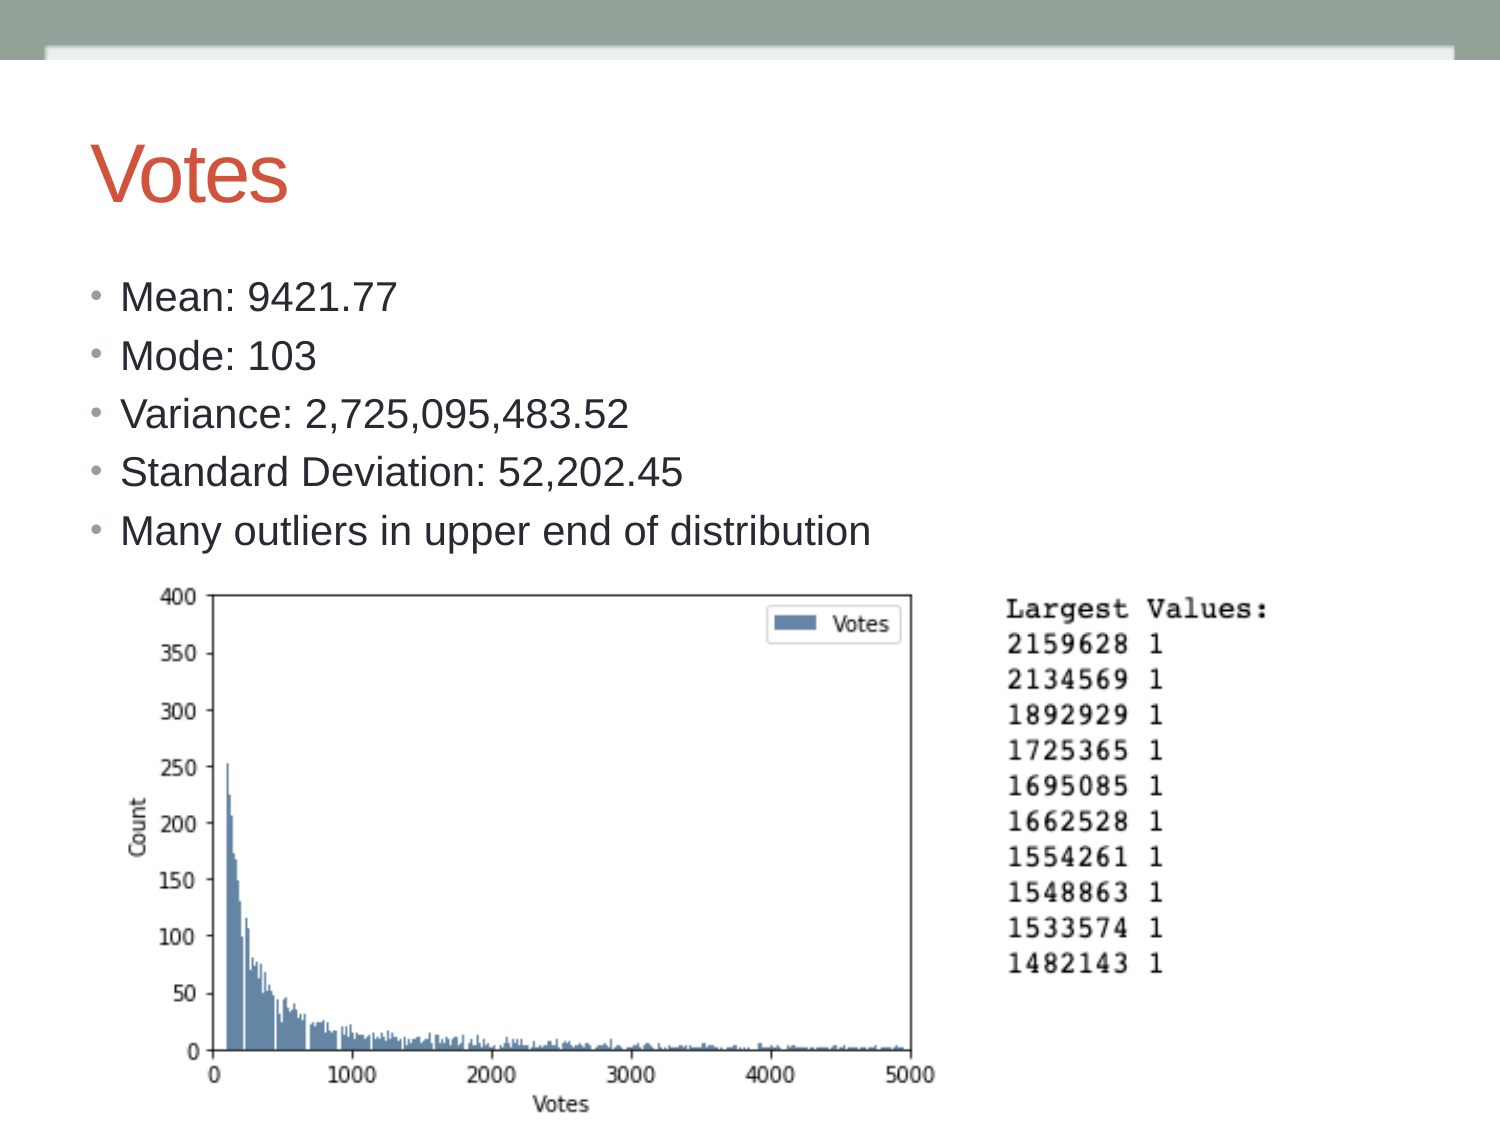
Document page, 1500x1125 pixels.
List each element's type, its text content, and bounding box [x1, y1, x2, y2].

picture [124, 574, 949, 1125]
title Votes [75, 87, 1425, 250]
picture [999, 587, 1284, 990]
list Mean: 9421.77 Mode: 103 Variance: 2,725,095,483.52 Standard Deviation: 52,202.45 Many outliers in upper end of distribution [75, 262, 1425, 1063]
